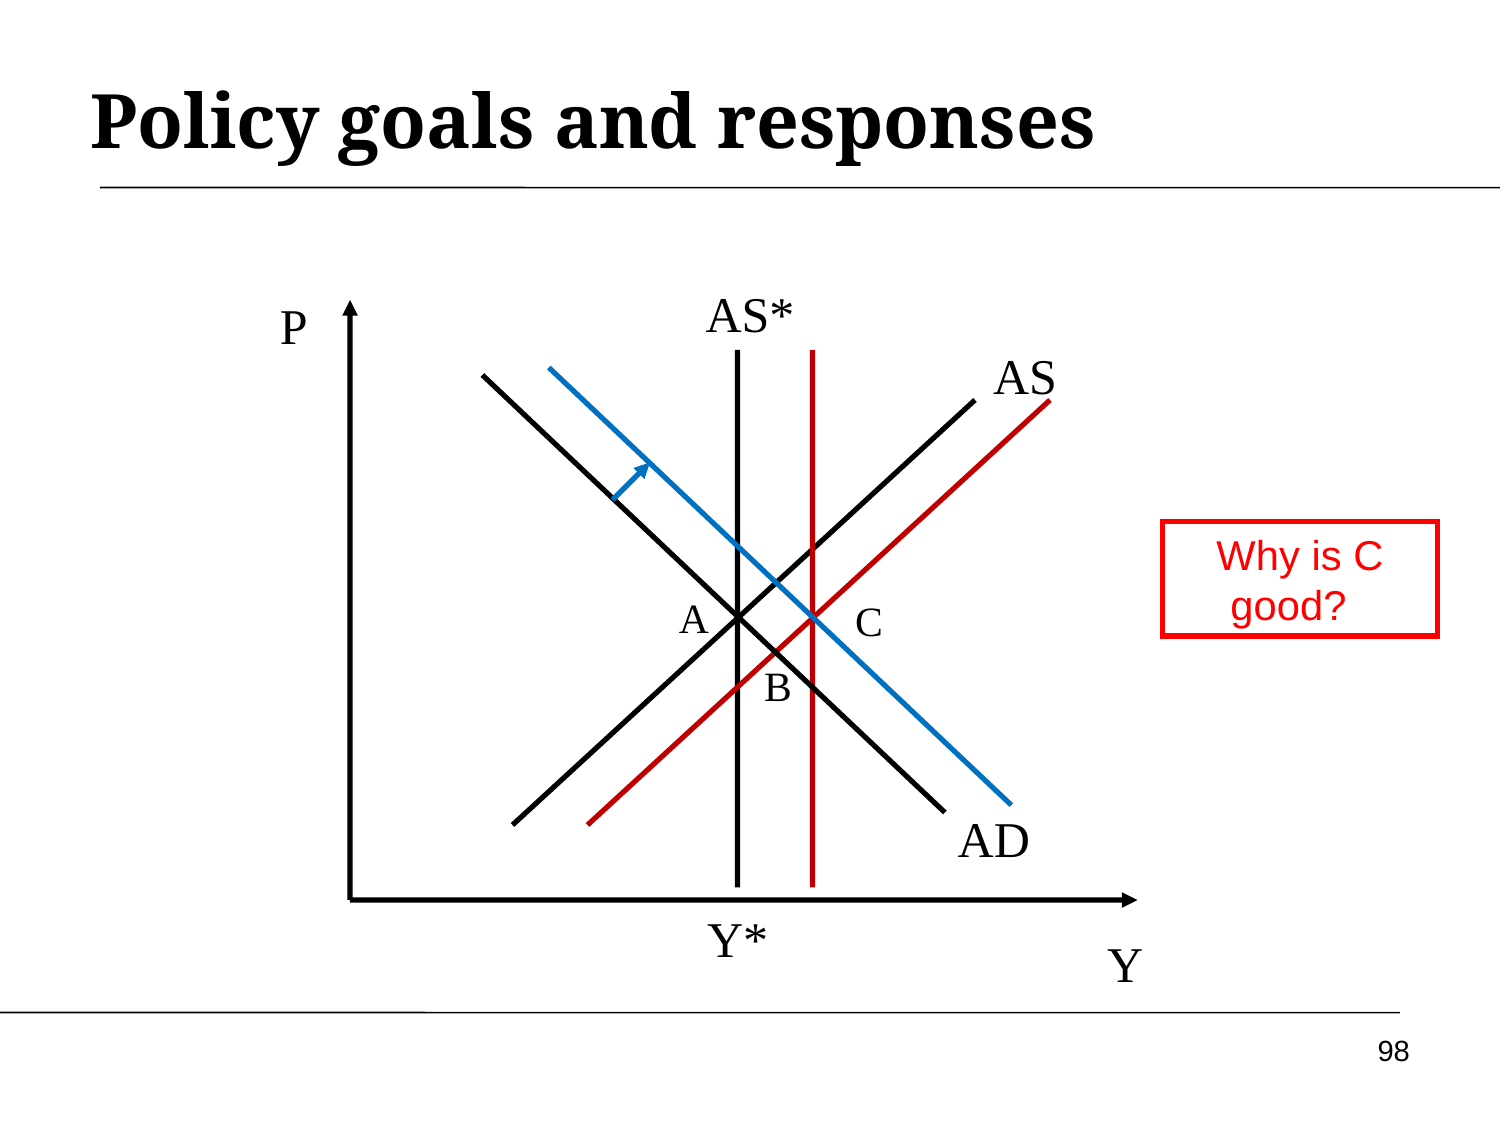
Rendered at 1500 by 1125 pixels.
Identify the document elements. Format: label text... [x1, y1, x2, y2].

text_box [249, 274, 1176, 1001]
title Policy goals and responses [74, 49, 1426, 188]
slide_number 98 [1074, 1024, 1426, 1103]
text_box Why is C good? [1179, 521, 1438, 637]
